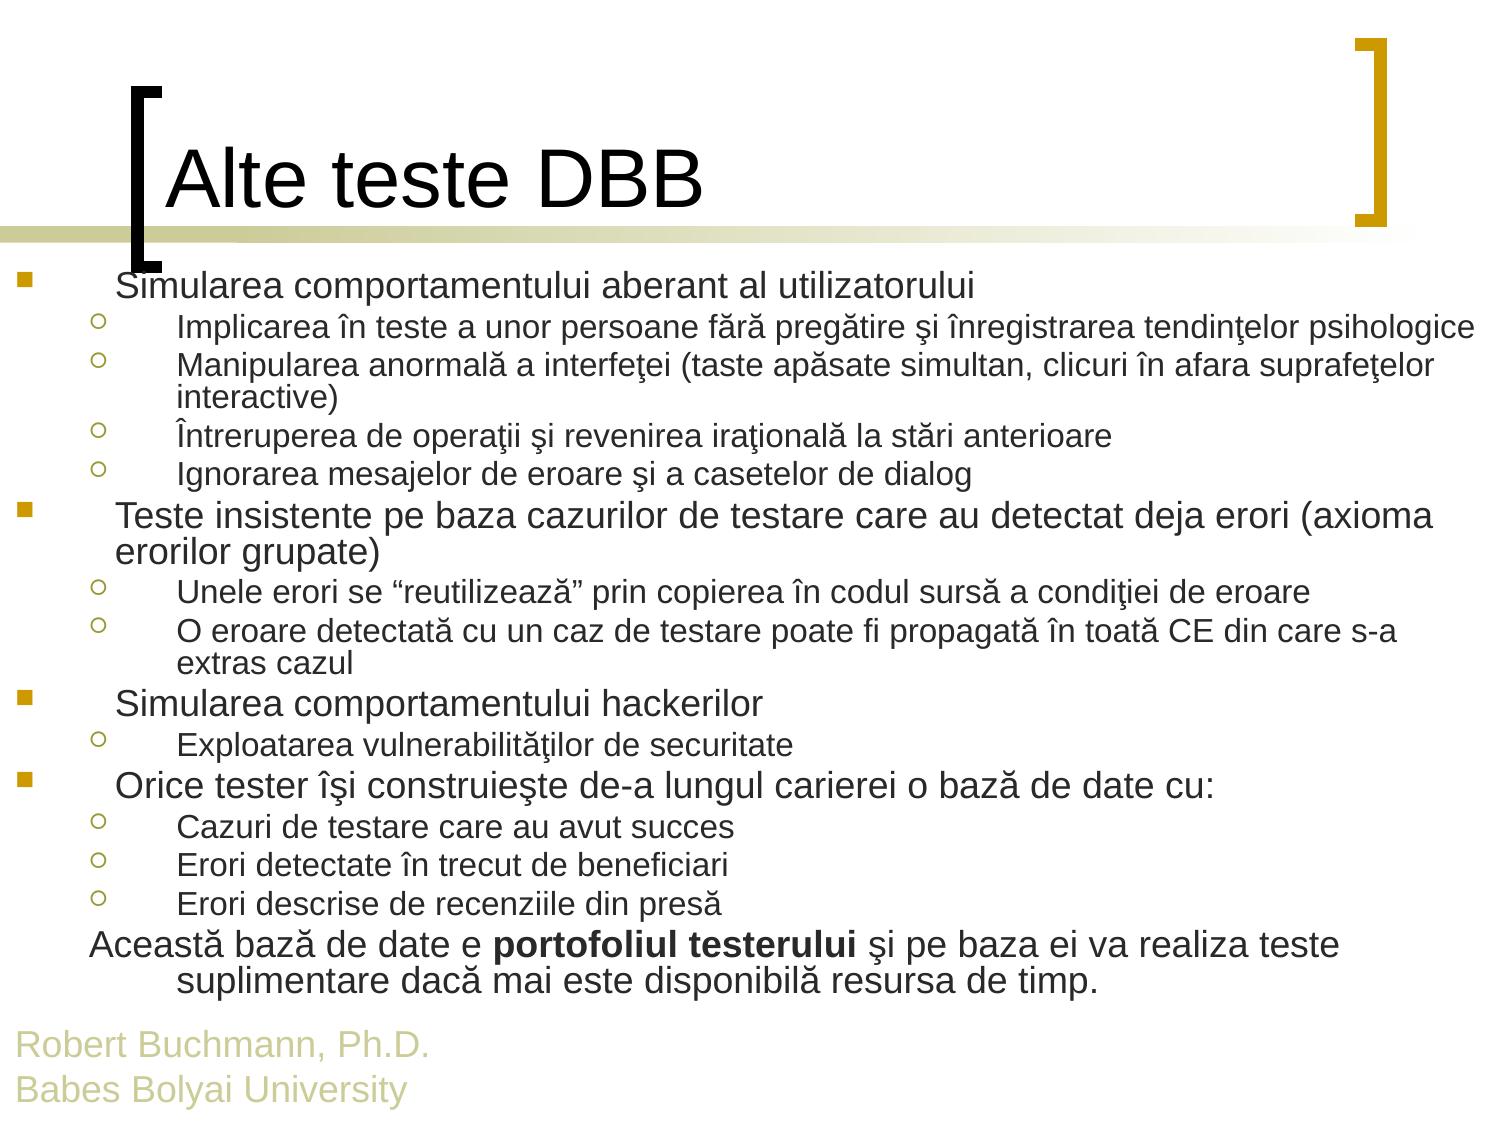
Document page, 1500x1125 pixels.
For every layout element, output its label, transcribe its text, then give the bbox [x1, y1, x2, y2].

list Simularea comportamentului aberant al utilizatorului Implicarea în teste a unor persoane fără pregătire şi înregistrarea tendinţelor psihologice Manipularea anormală a interfeţei (taste apăsate simultan, clicuri în afara suprafeţelor interactive) Întreruperea de operaţii şi revenirea iraţională la stări anterioare Ignorarea mesajelor de eroare şi a casetelor de dialog Teste insistente pe baza cazurilor de testare care au detectat deja erori (axioma erorilor grupate) Unele erori se “reutilizează” prin copierea în codul sursă a condiţiei de eroare O eroare detectată cu un caz de testare poate fi propagată în toată CE din care s-a extras cazul Simularea comportamentului hackerilor Exploatarea vulnerabilităţilor de securitate Orice tester îşi construieşte de-a lungul carierei o bază de date cu: Cazuri de testare care au avut succes Erori detectate în trecut de beneficiari Erori descrise de recenziile din presă Această bază de date e portofoliul testerului şi pe baza ei va realiza teste suplimentare dacă mai este disponibilă resursa de timp. [0, 262, 1500, 1125]
title Alte teste DBB [149, 0, 1413, 232]
